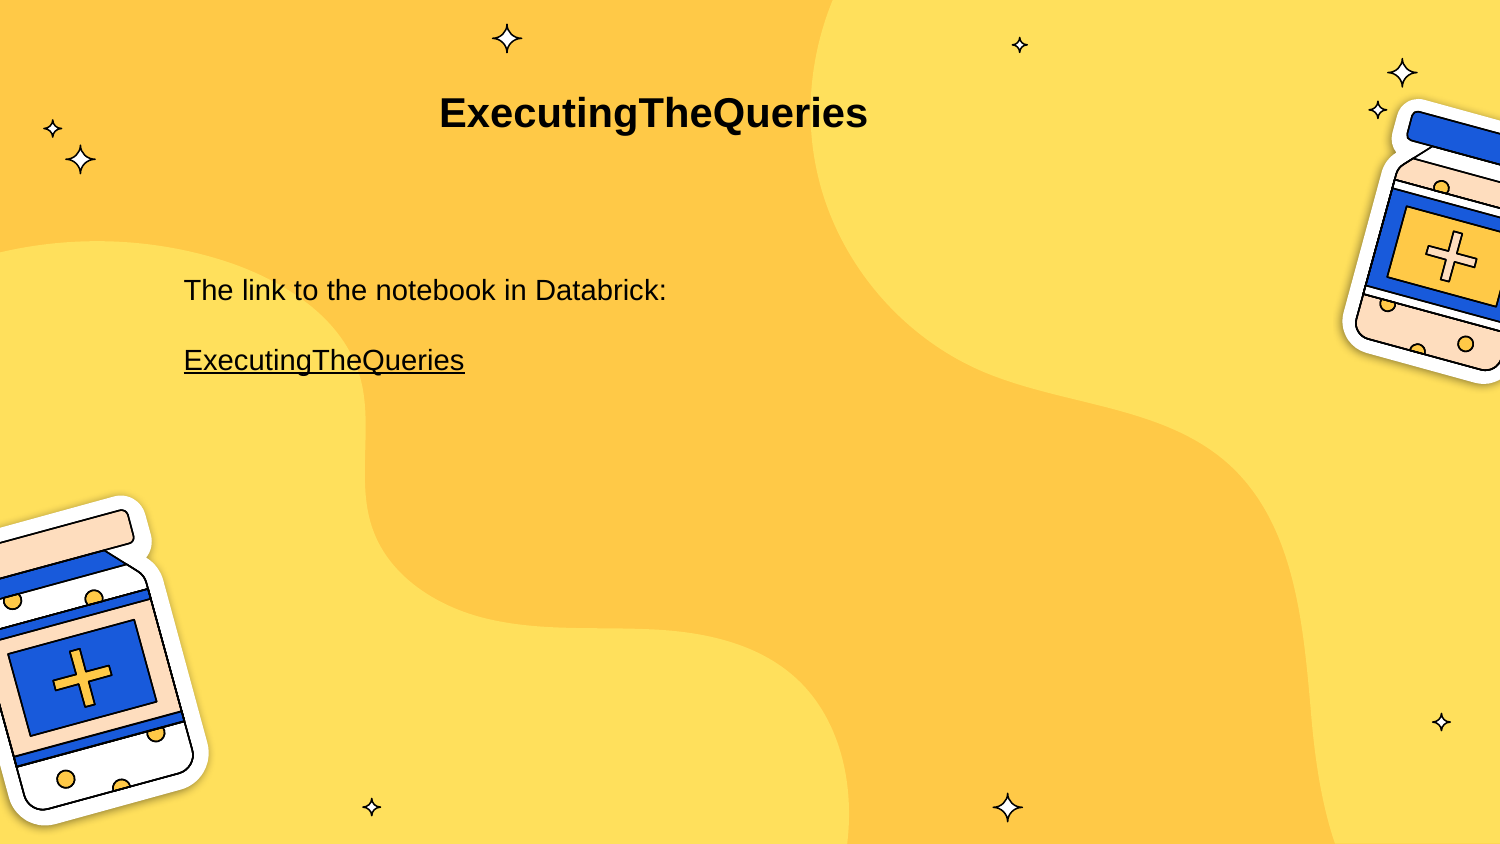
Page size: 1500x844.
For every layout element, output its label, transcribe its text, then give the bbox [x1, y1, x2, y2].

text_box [0, 495, 210, 826]
text_box The link to the notebook in Databrick: ExecutingTheQueries [168, 264, 834, 384]
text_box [1341, 98, 1500, 385]
text_box ExecutingTheQueries [424, 78, 884, 144]
